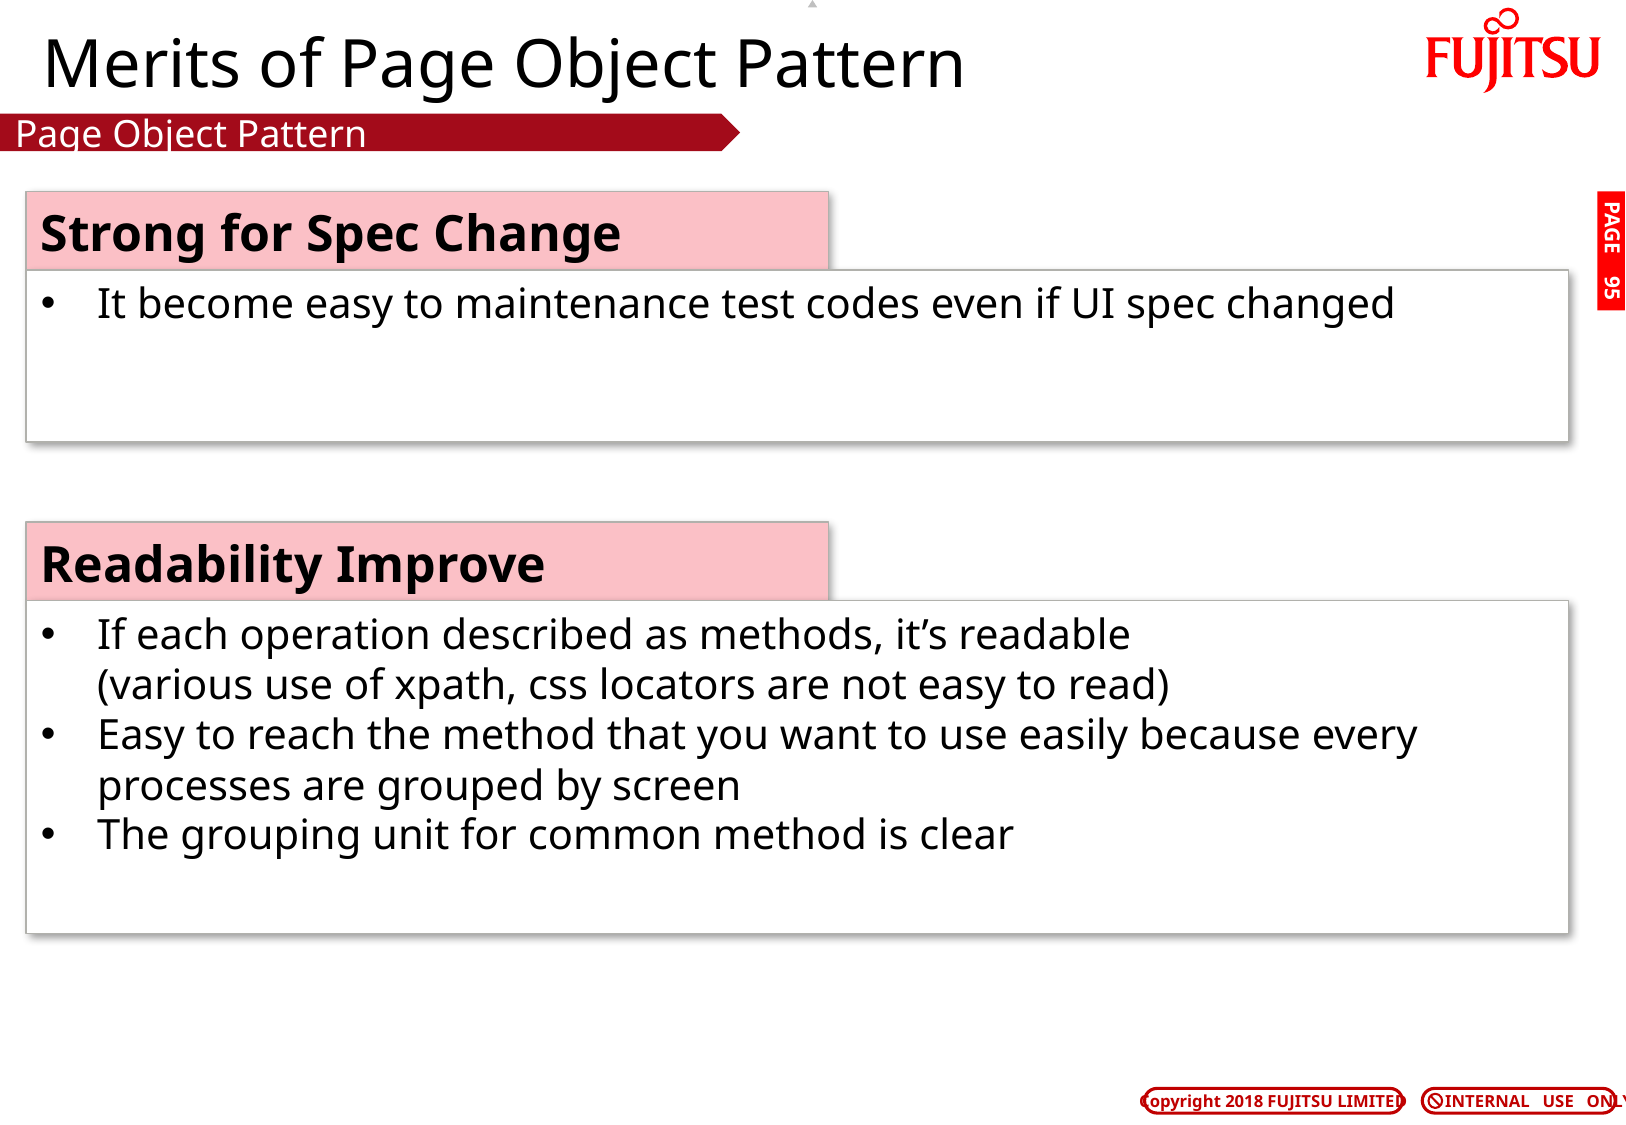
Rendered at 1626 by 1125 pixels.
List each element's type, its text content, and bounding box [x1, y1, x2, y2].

text_box If each operation described as methods, it’s readable (various use of xpath, css locators are not easy to read) Easy to reach the method that you want to use easily because every processes are grouped by screen The grouping unit for common method is clear [25, 600, 1569, 934]
title Merits of Page Object Pattern [28, 28, 1404, 93]
text_box It become easy to maintenance test codes even if UI spec changed [25, 269, 1569, 443]
slide_number PAGE 94 [1597, 191, 1625, 311]
text_box Readability Improve [25, 522, 829, 600]
text_box Strong for Spec Change [25, 191, 829, 269]
text_box Page Object Pattern [0, 111, 743, 154]
